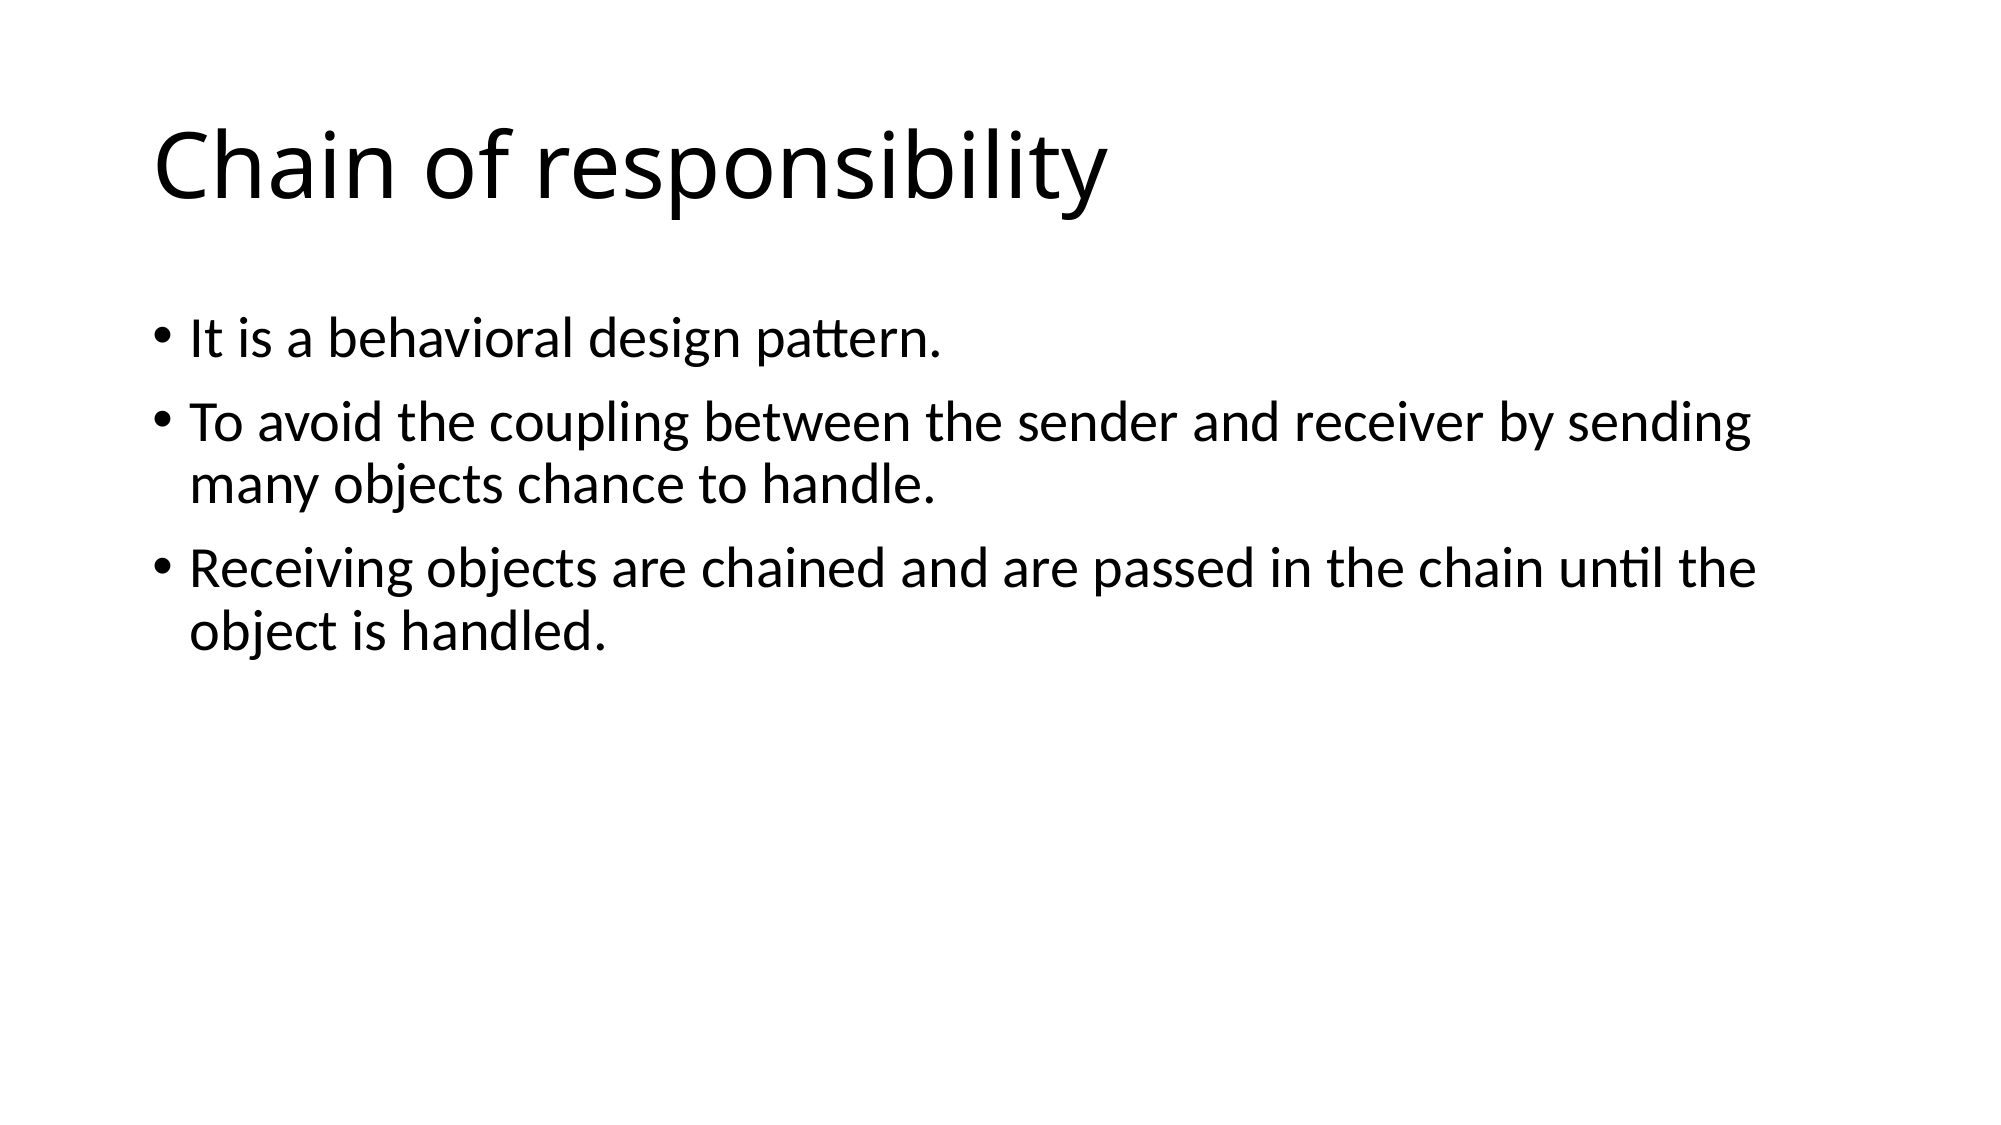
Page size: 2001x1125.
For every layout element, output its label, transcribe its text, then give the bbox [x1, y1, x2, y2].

list It is a behavioral design pattern. To avoid the coupling between the sender and receiver by sending many objects chance to handle. Receiving objects are chained and are passed in the chain until the object is handled. [137, 299, 1863, 1014]
title Chain of responsibility [137, 59, 1863, 278]
